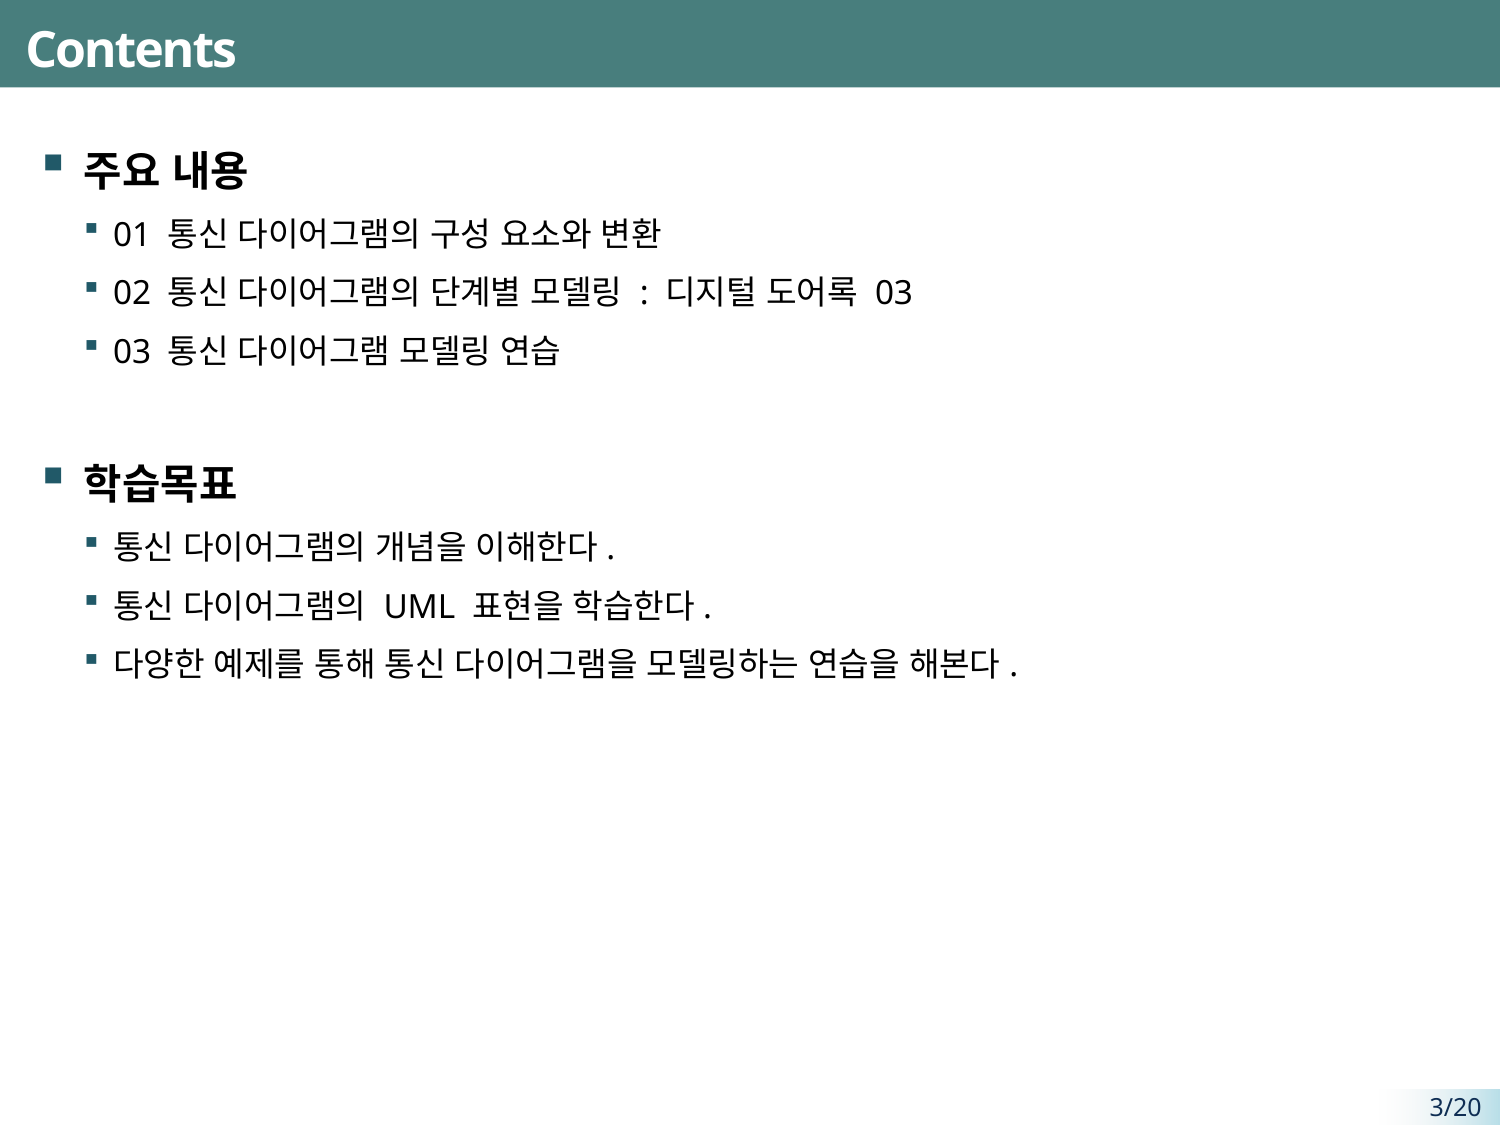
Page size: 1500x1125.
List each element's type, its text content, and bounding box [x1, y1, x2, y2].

title Contents [10, 8, 1288, 87]
list 주요 내용 01 통신 다이어그램의 구성 요소와 변환 02 통신 다이어그램의 단계별 모델링 : 디지털 도어록 03 03 통신 다이어그램 모델링 연습 학습목표 통신 다이어그램의 개념을 이해한다. 통신 다이어그램의 UML 표현을 학습한다. 다양한 예제를 통해 통신 다이어그램을 모델링하는 연습을 해본다. [10, 126, 1481, 1057]
